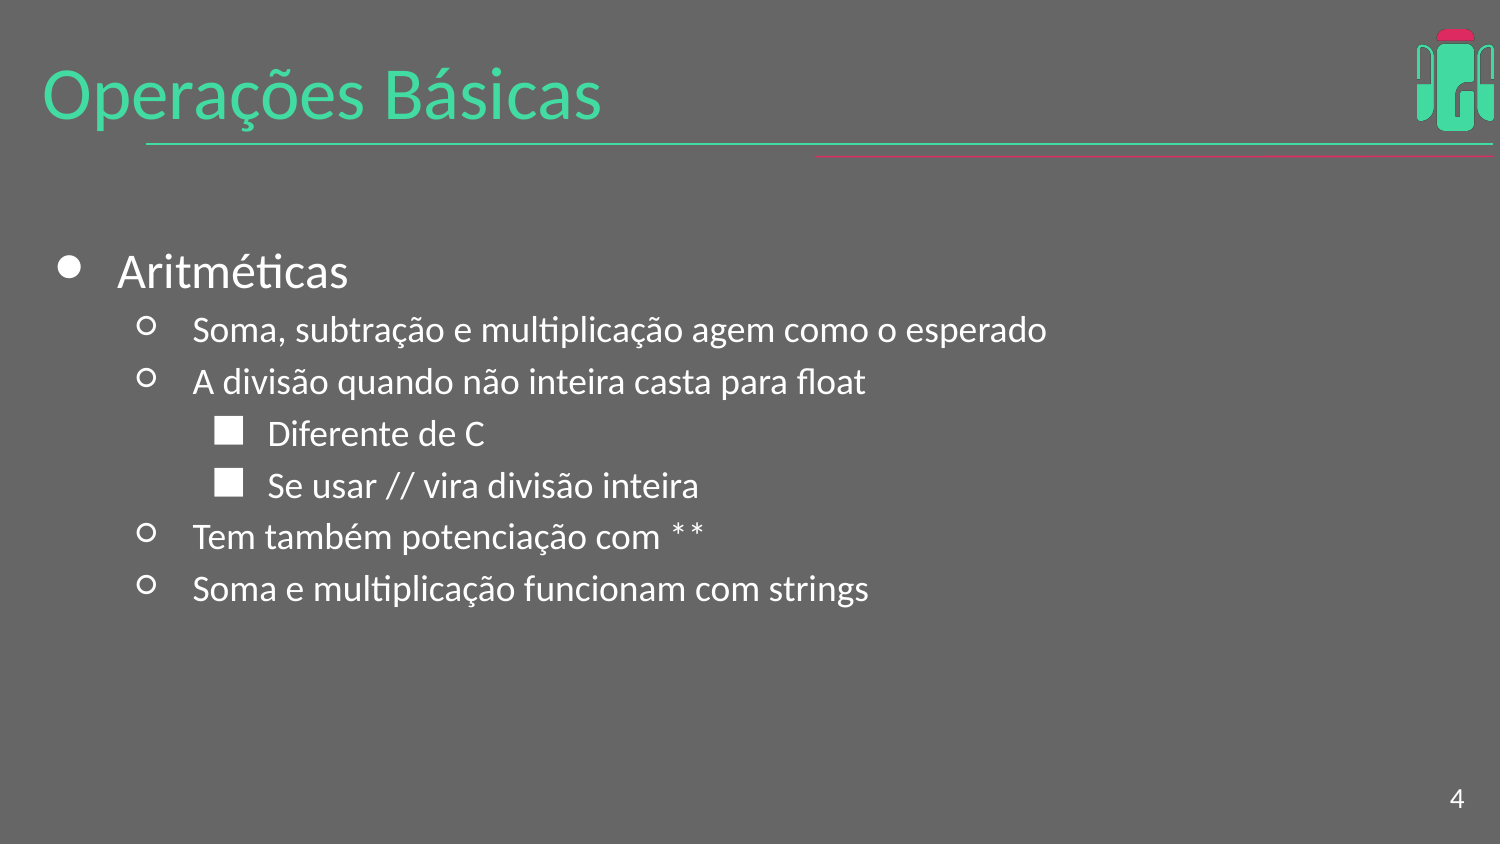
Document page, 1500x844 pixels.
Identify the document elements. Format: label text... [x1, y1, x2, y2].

picture [1417, 29, 1494, 131]
slide_number ‹#› [1389, 764, 1480, 830]
title Operações Básicas [27, 29, 1374, 131]
list Aritméticas Soma, subtração e multiplicação agem como o esperado A divisão quando não inteira casta para float Diferente de C Se usar // vira divisão inteira Tem também potenciação com ** Soma e multiplicação funcionam com strings [27, 214, 1418, 814]
